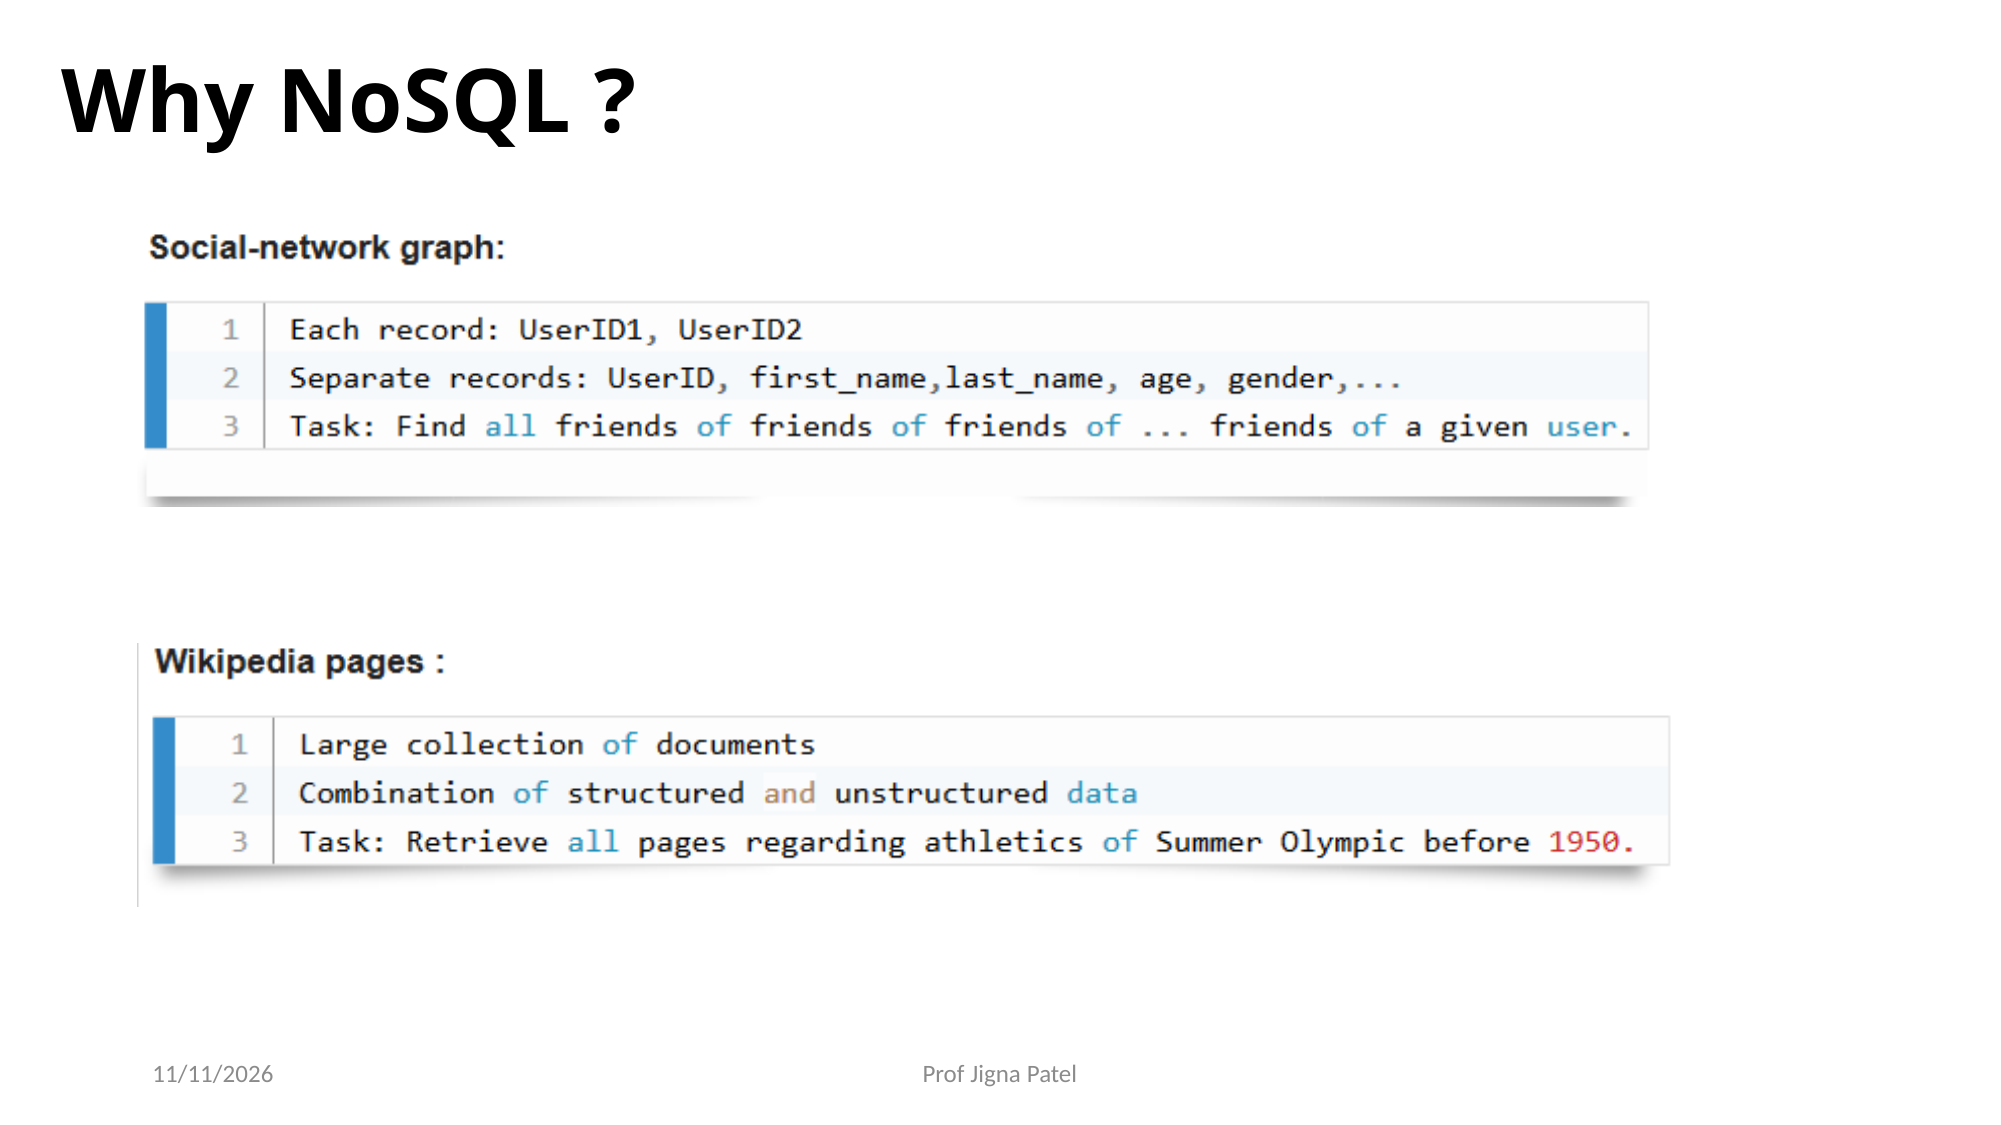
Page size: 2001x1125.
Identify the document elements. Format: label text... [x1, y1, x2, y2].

title Why NoSQL ? [46, 48, 1772, 266]
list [137, 217, 1656, 507]
picture [137, 643, 1681, 907]
footer Prof Jigna Patel [662, 1042, 1338, 1103]
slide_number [137, 1042, 588, 1103]
